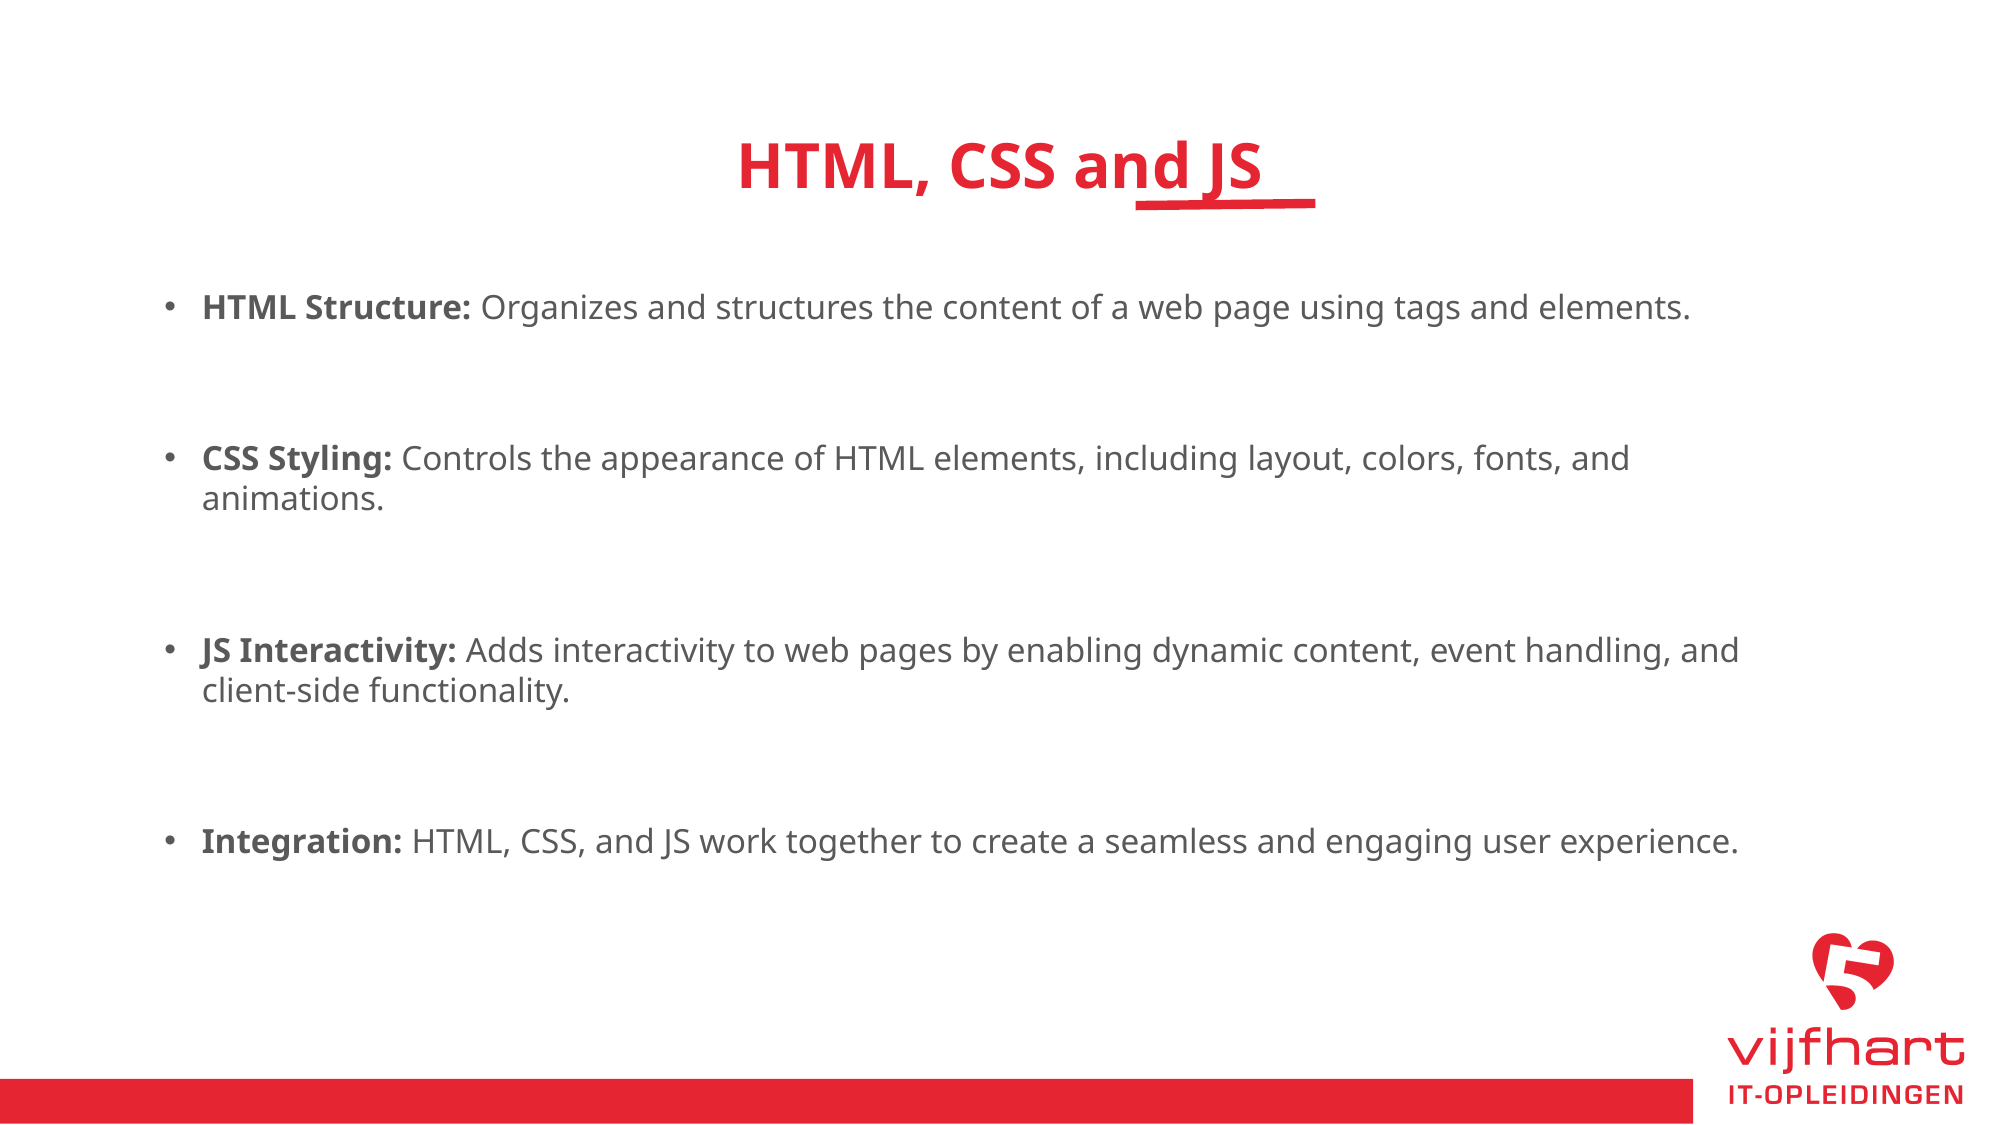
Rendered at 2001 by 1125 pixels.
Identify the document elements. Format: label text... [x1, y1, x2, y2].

list HTML Structure: Organizes and structures the content of a web page using tags and elements. CSS Styling: Controls the appearance of HTML elements, including layout, colors, fonts, and animations. JS Interactivity: Adds interactivity to web pages by enabling dynamic content, event handling, and client-side functionality. Integration: HTML, CSS, and JS work together to create a seamless and engaging user experience. [149, 278, 1828, 1030]
text_box [0, 1078, 1694, 1125]
title HTML, CSS and JS [137, 59, 1863, 278]
picture [1715, 921, 1980, 1112]
